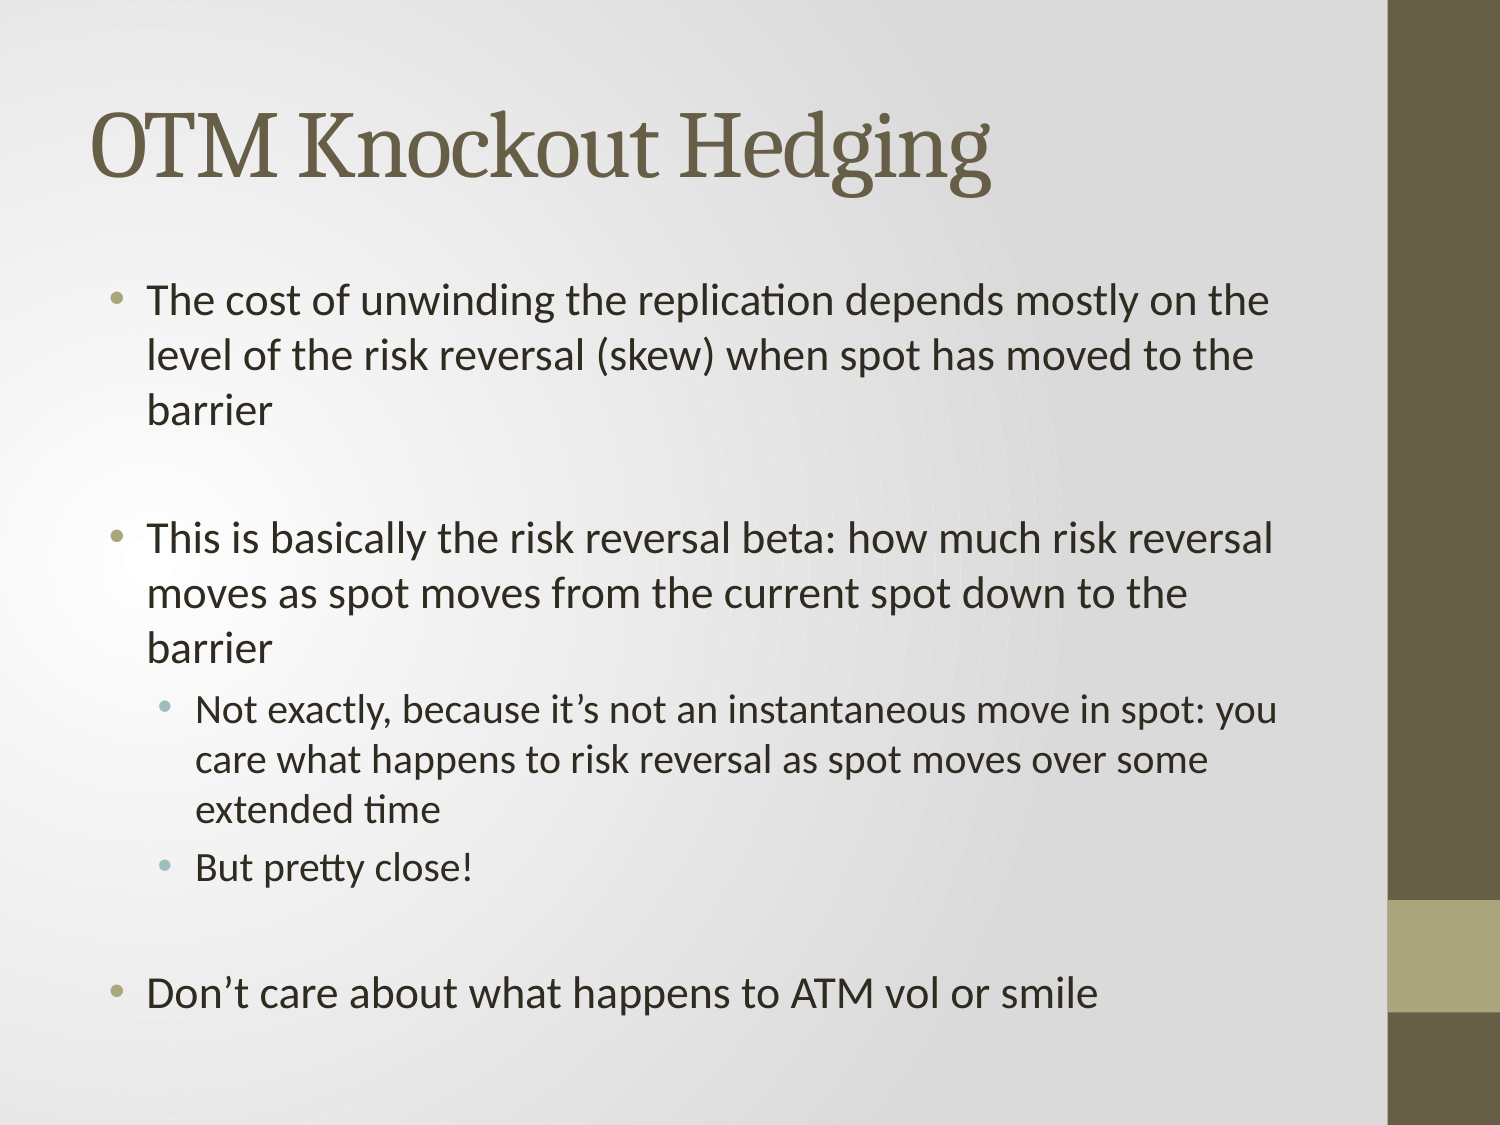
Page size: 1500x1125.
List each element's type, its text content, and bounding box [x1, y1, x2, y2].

title OTM Knockout Hedging [75, 45, 1325, 233]
list The cost of unwinding the replication depends mostly on the level of the risk reversal (skew) when spot has moved to the barrier This is basically the risk reversal beta: how much risk reversal moves as spot moves from the current spot down to the barrier Not exactly, because it’s not an instantaneous move in spot: you care what happens to risk reversal as spot moves over some extended time But pretty close! Don’t care about what happens to ATM vol or smile [75, 262, 1325, 1050]
